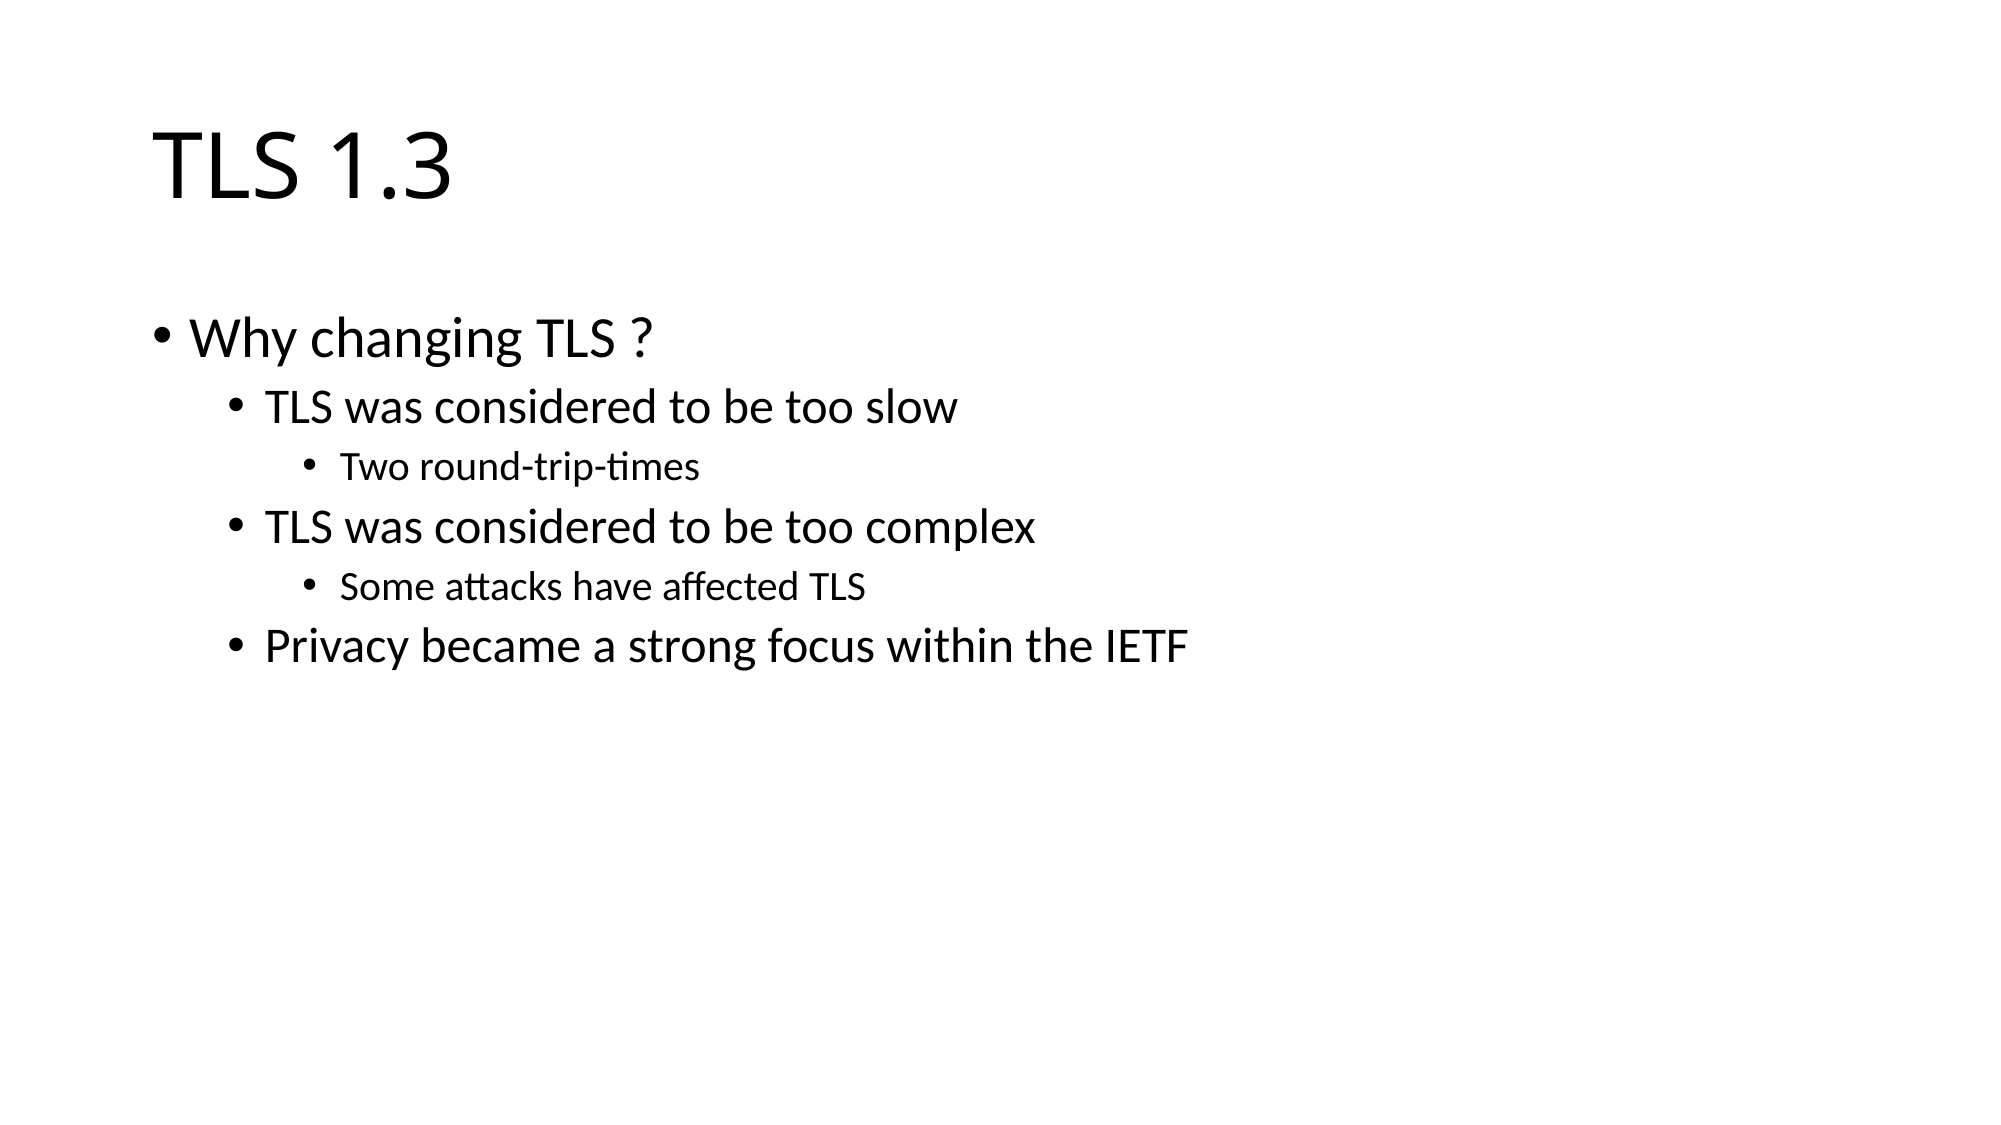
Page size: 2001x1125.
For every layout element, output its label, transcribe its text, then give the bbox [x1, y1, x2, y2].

list Why changing TLS ? TLS was considered to be too slow Two round-trip-times TLS was considered to be too complex Some attacks have affected TLS Privacy became a strong focus within the IETF [137, 299, 1863, 1014]
title TLS 1.3 [137, 59, 1863, 278]
